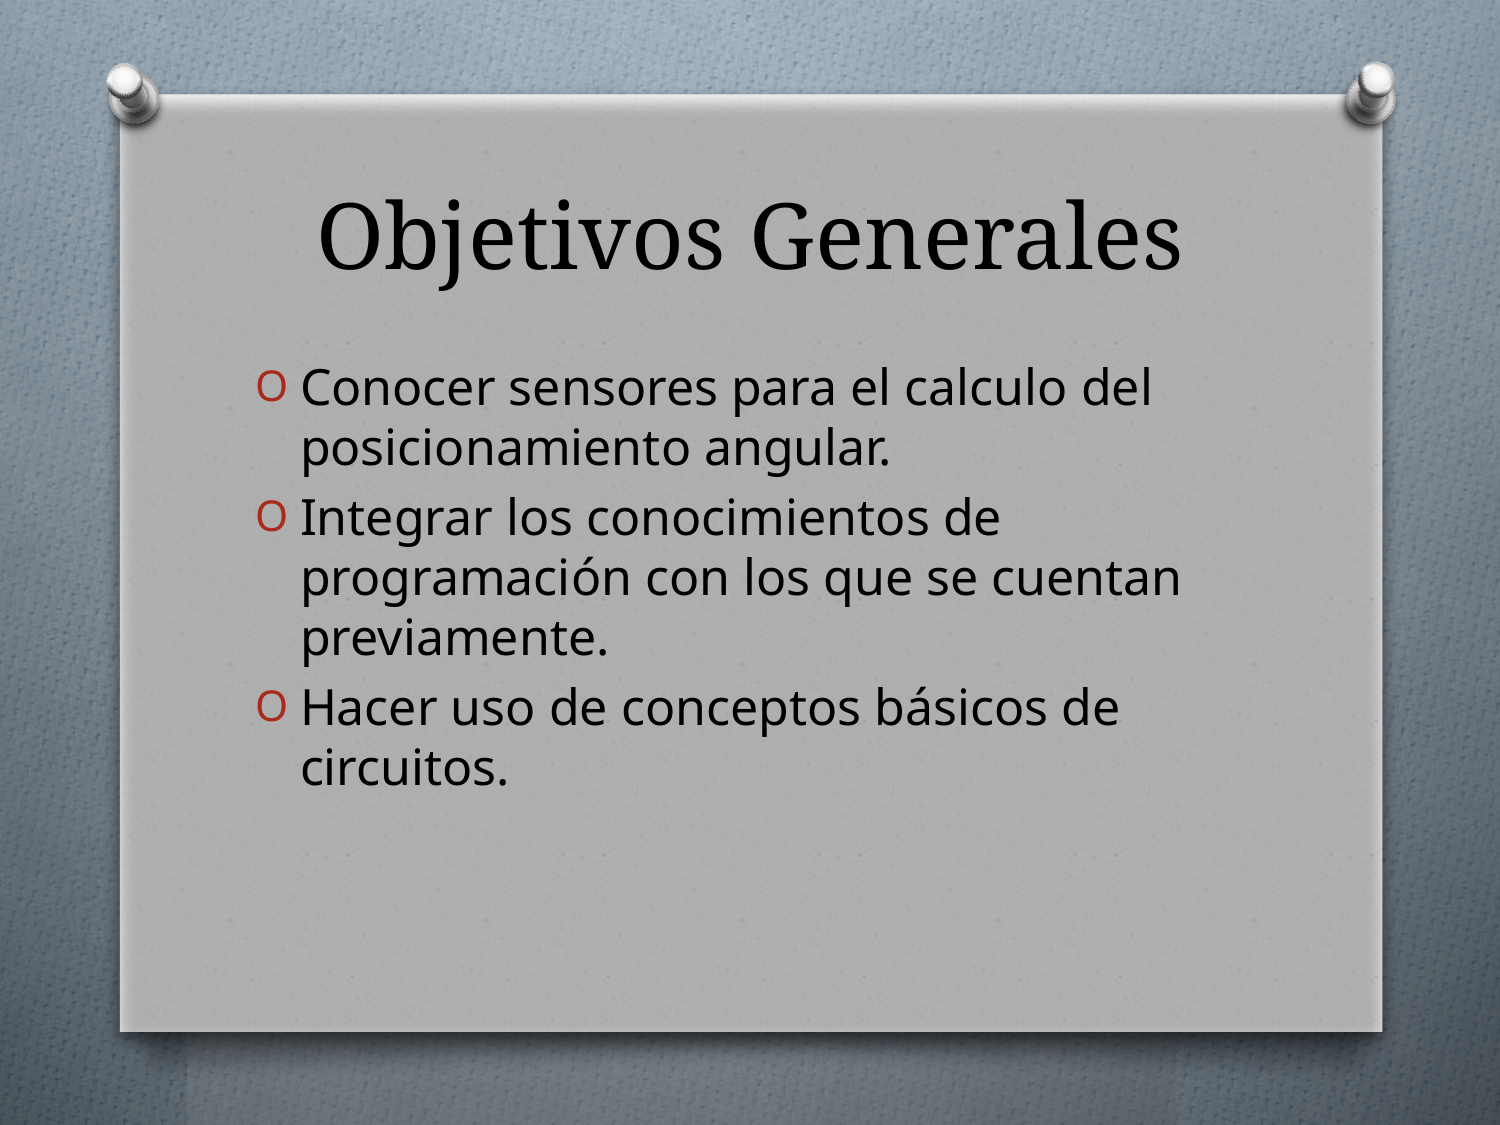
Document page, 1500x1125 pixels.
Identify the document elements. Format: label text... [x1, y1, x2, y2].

list Conocer sensores para el calculo del posicionamiento angular. Integrar los conocimientos de programación con los que se cuentan previamente. Hacer uso de conceptos básicos de circuitos. [240, 347, 1257, 939]
picture [75, 29, 198, 153]
picture [1317, 35, 1439, 156]
title Objetivos Generales [179, 134, 1323, 332]
